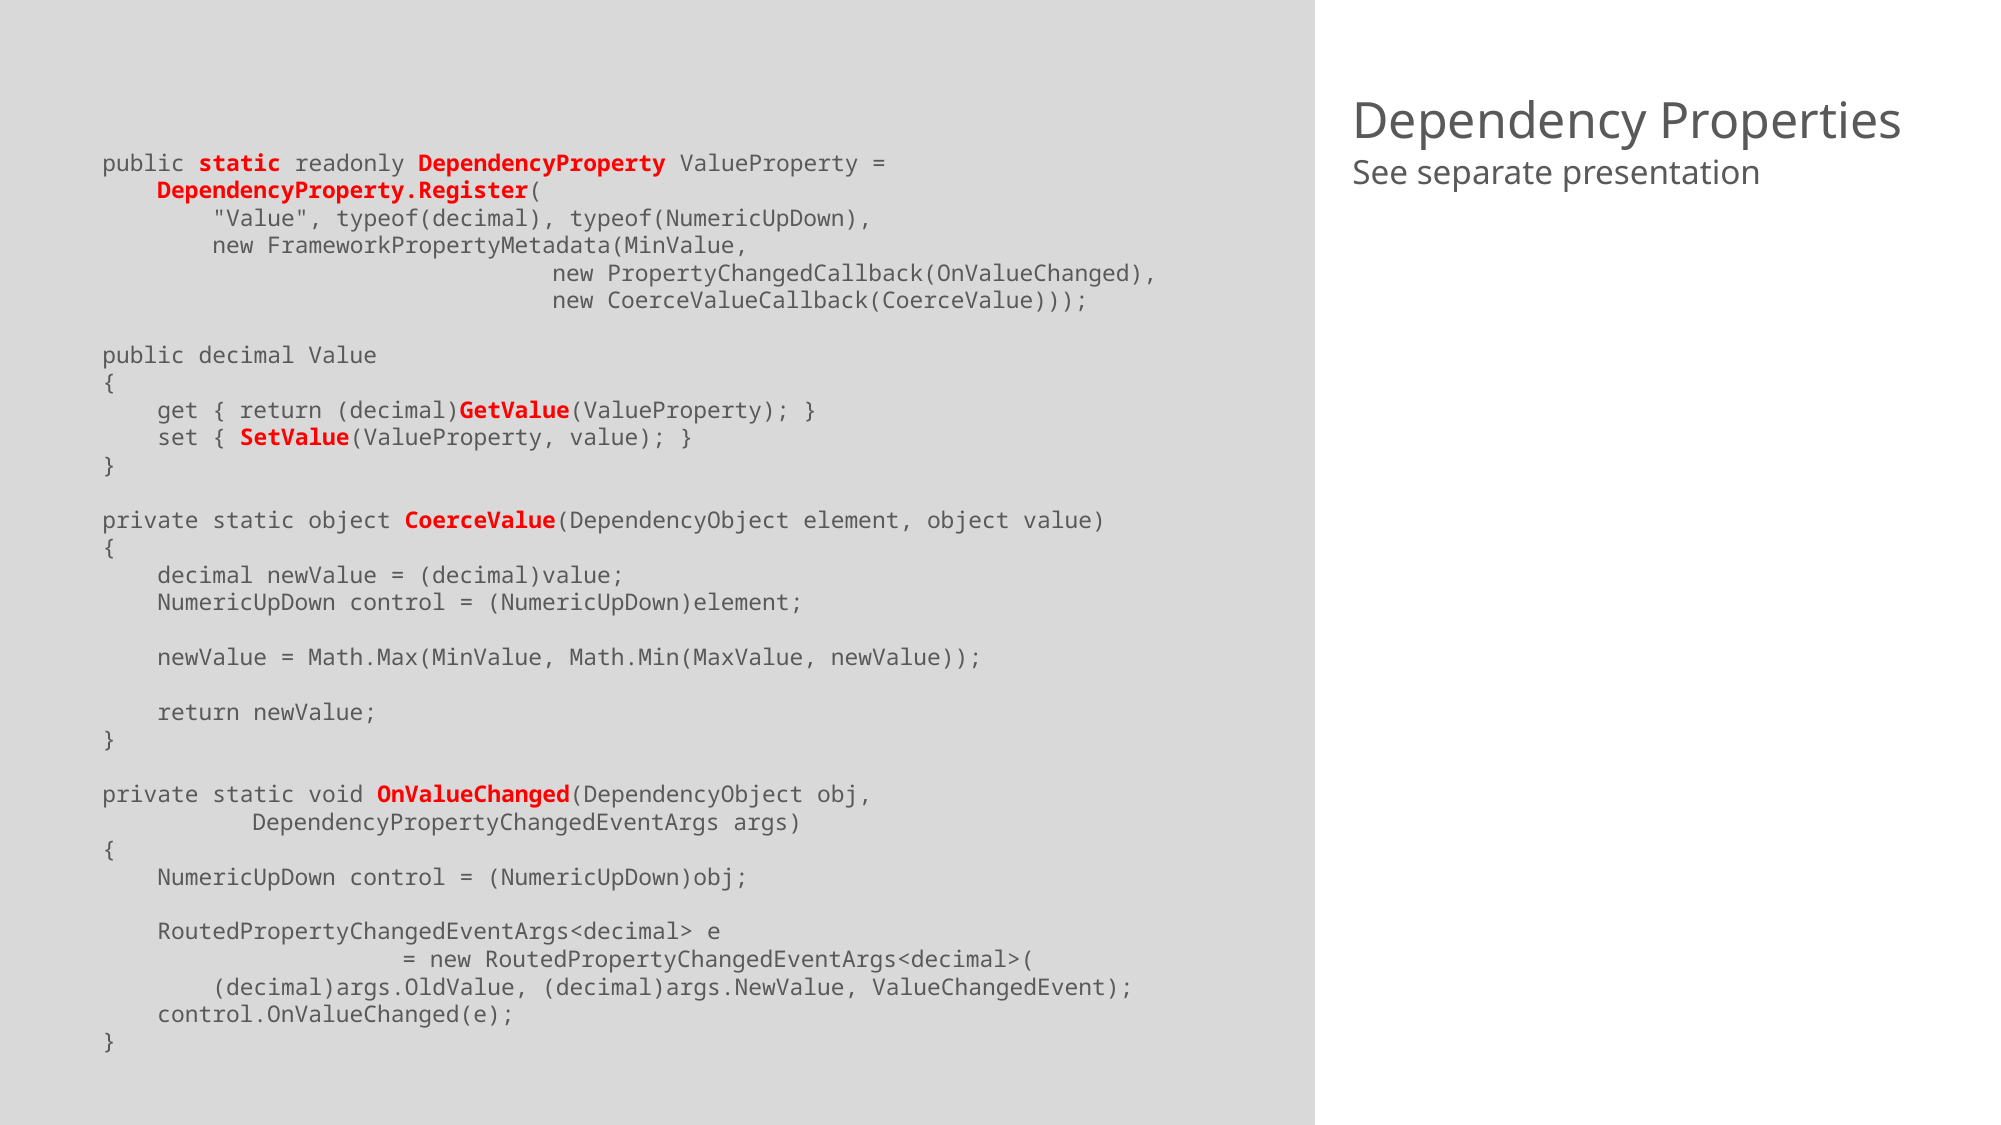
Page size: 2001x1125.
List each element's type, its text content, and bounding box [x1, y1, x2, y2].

list See separate presentation [1352, 150, 1945, 235]
list public static readonly DependencyProperty ValueProperty = DependencyProperty.Register( "Value", typeof(decimal), typeof(NumericUpDown), new FrameworkPropertyMetadata(MinValue, new PropertyChangedCallback(OnValueChanged), new CoerceValueCallback(CoerceValue))); public decimal Value { get { return (decimal)GetValue(ValueProperty); } set { SetValue(ValueProperty, value); } } private static object CoerceValue(DependencyObject element, object value) { decimal newValue = (decimal)value; NumericUpDown control = (NumericUpDown)element; newValue = Math.Max(MinValue, Math.Min(MaxValue, newValue)); return newValue; } private static void OnValueChanged(DependencyObject obj, DependencyPropertyChangedEventArgs args) { NumericUpDown control = (NumericUpDown)obj; RoutedPropertyChangedEventArgs<decimal> e = new RoutedPropertyChangedEventArgs<decimal>( (decimal)args.OldValue, (decimal)args.NewValue, ValueChangedEvent); control.OnValueChanged(e); } [102, 148, 1268, 1072]
title Dependency Properties [1352, 39, 1945, 149]
